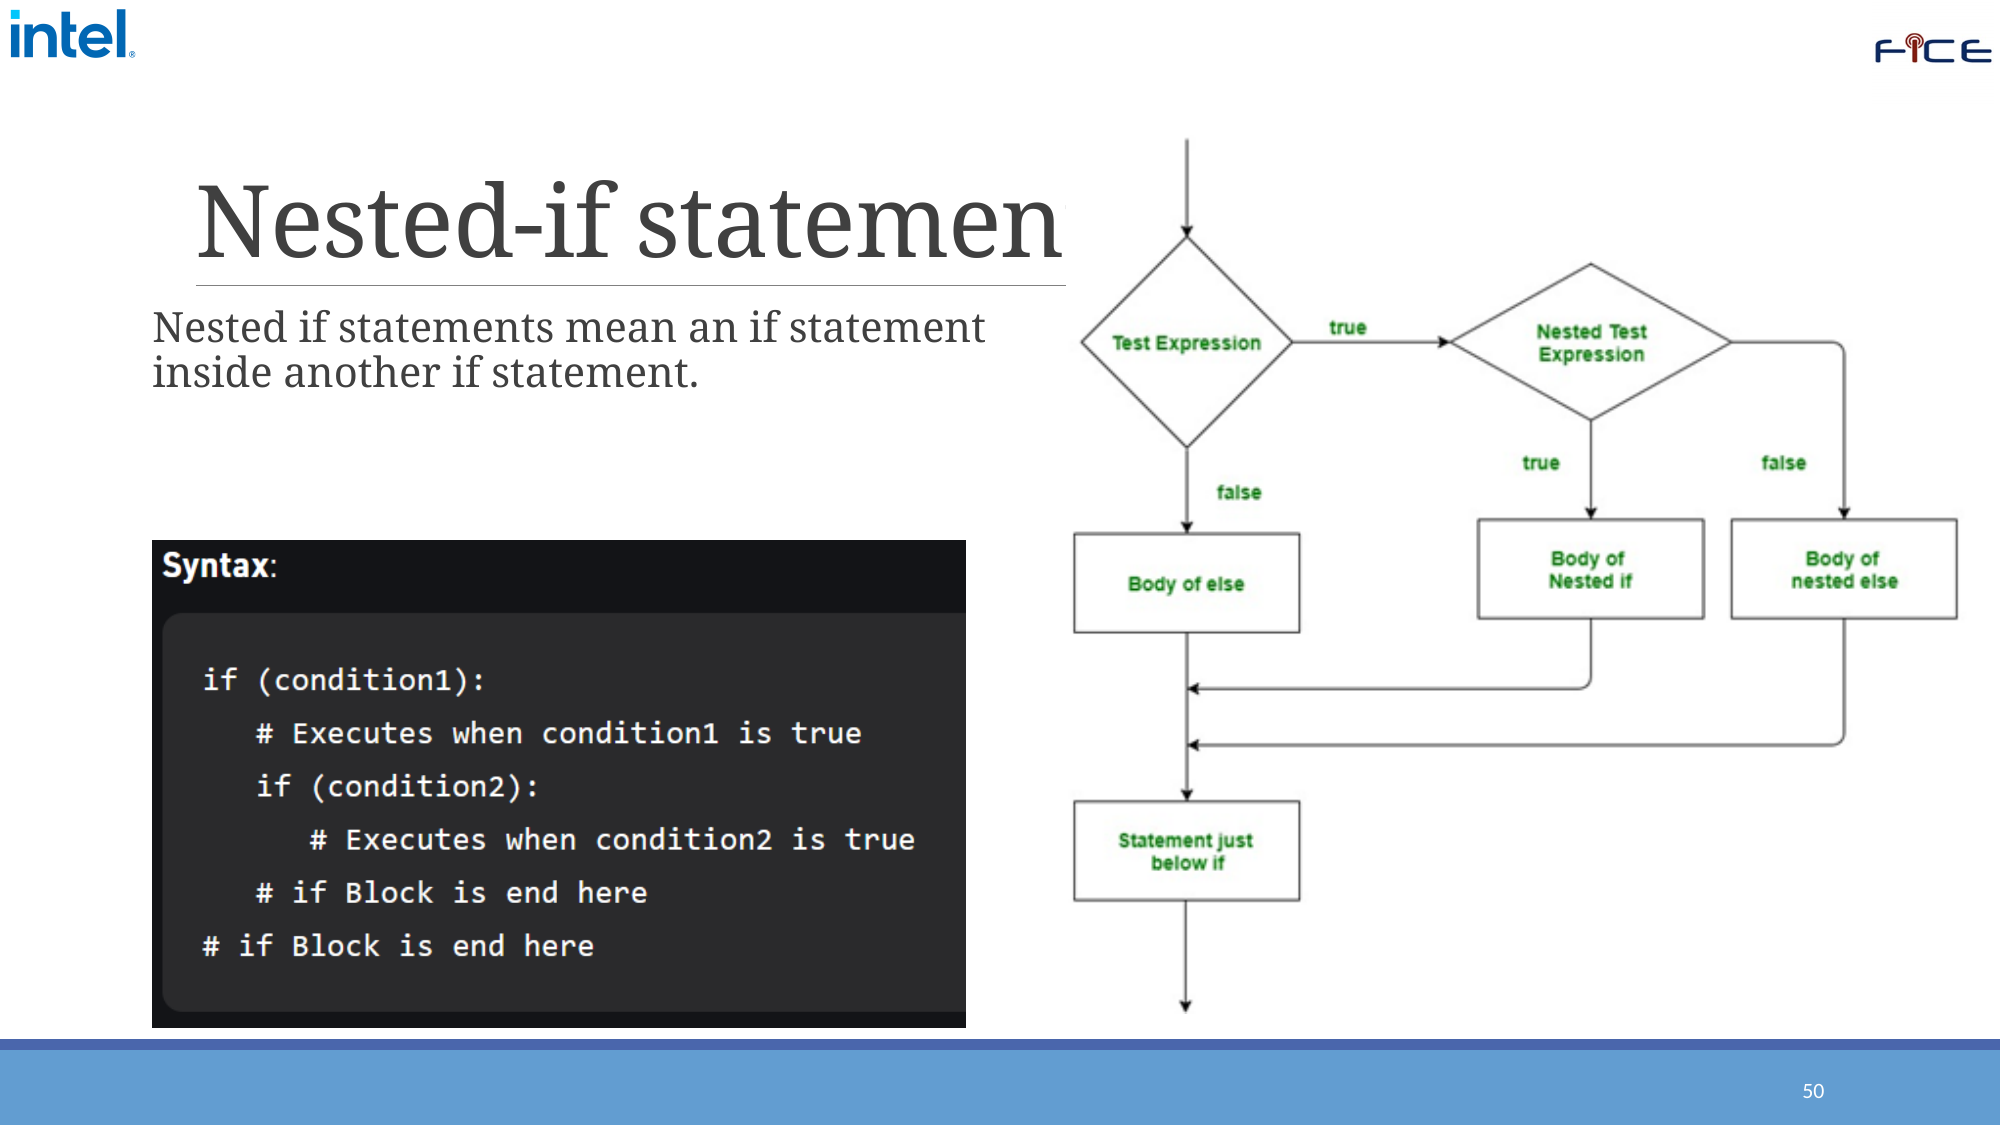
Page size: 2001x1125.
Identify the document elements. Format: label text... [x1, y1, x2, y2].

list Nested if statements mean an if statement inside another if statement. [137, 299, 1056, 1014]
title Nested-if statement [180, 47, 1830, 285]
picture [152, 540, 966, 1028]
slide_number 50 [1624, 1059, 1840, 1120]
picture [1872, 0, 1994, 104]
picture [1065, 116, 1973, 1014]
picture [10, 8, 136, 59]
